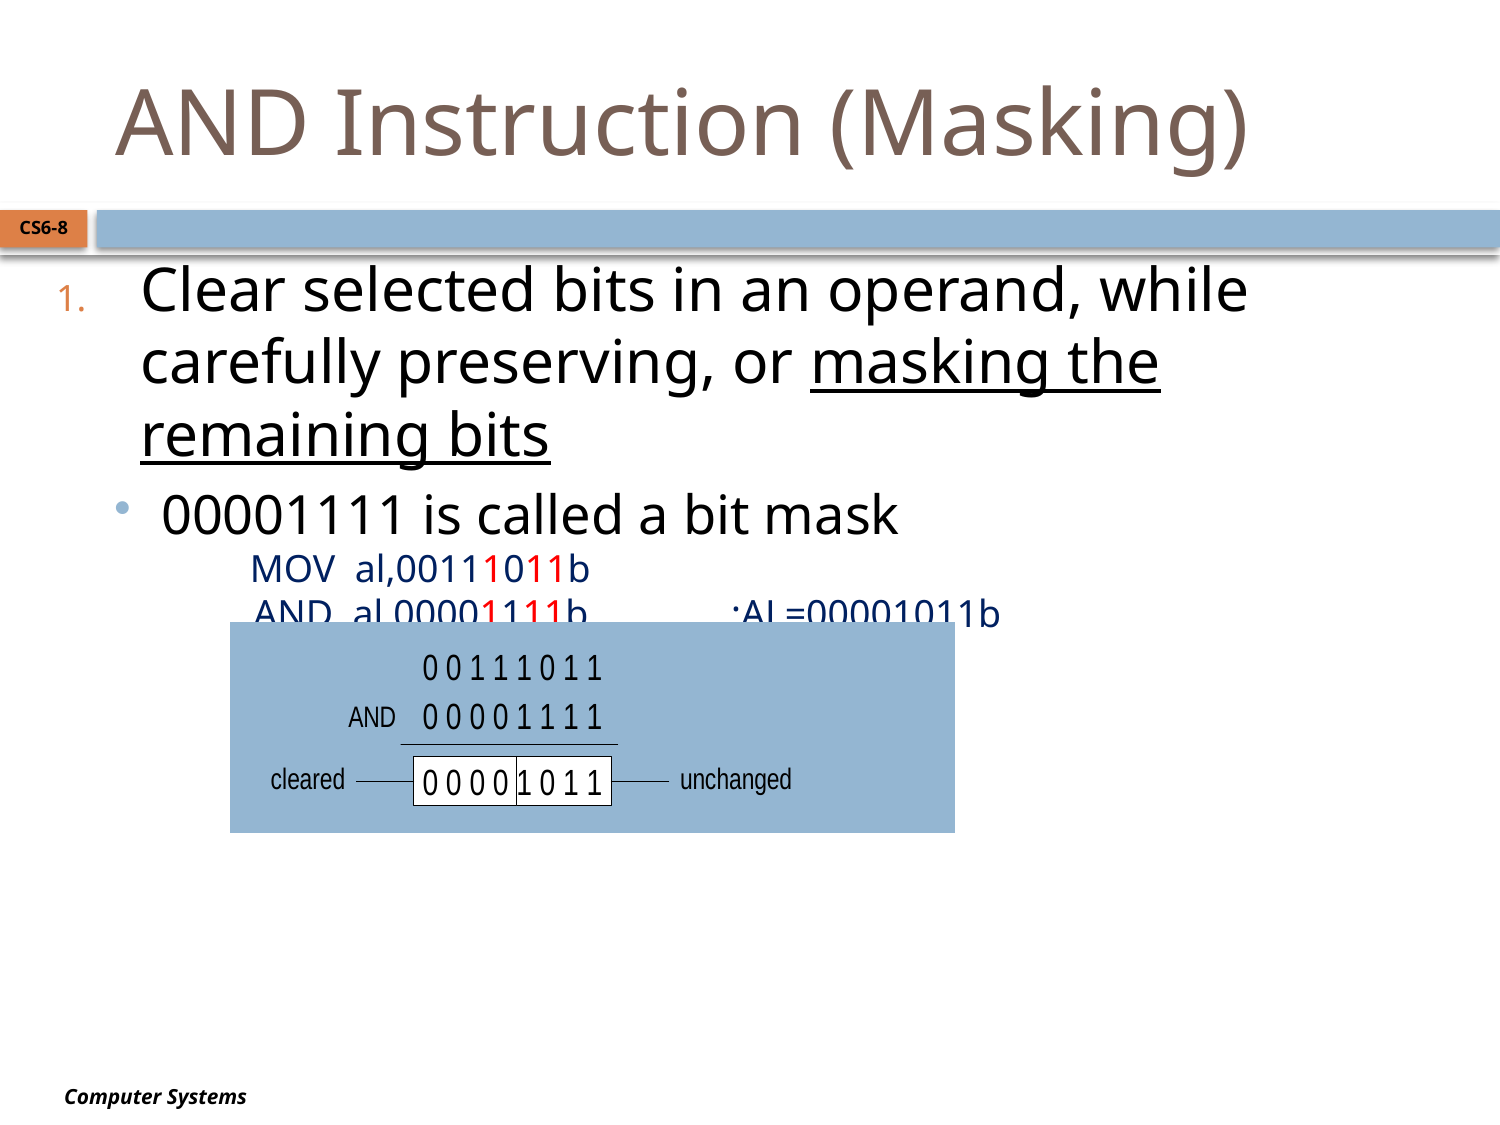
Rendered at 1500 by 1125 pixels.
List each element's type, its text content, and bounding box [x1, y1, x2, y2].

list Clear selected bits in an operand, while carefully preserving, or masking the remaining bits 00001111 is called a bit mask MOV al,00111011b AND al,00001111b ;AL=00001011b [41, 243, 1467, 1088]
title AND Instruction (Masking) [100, 37, 1438, 200]
slide_number CS6-8 [0, 208, 88, 249]
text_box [229, 621, 956, 834]
